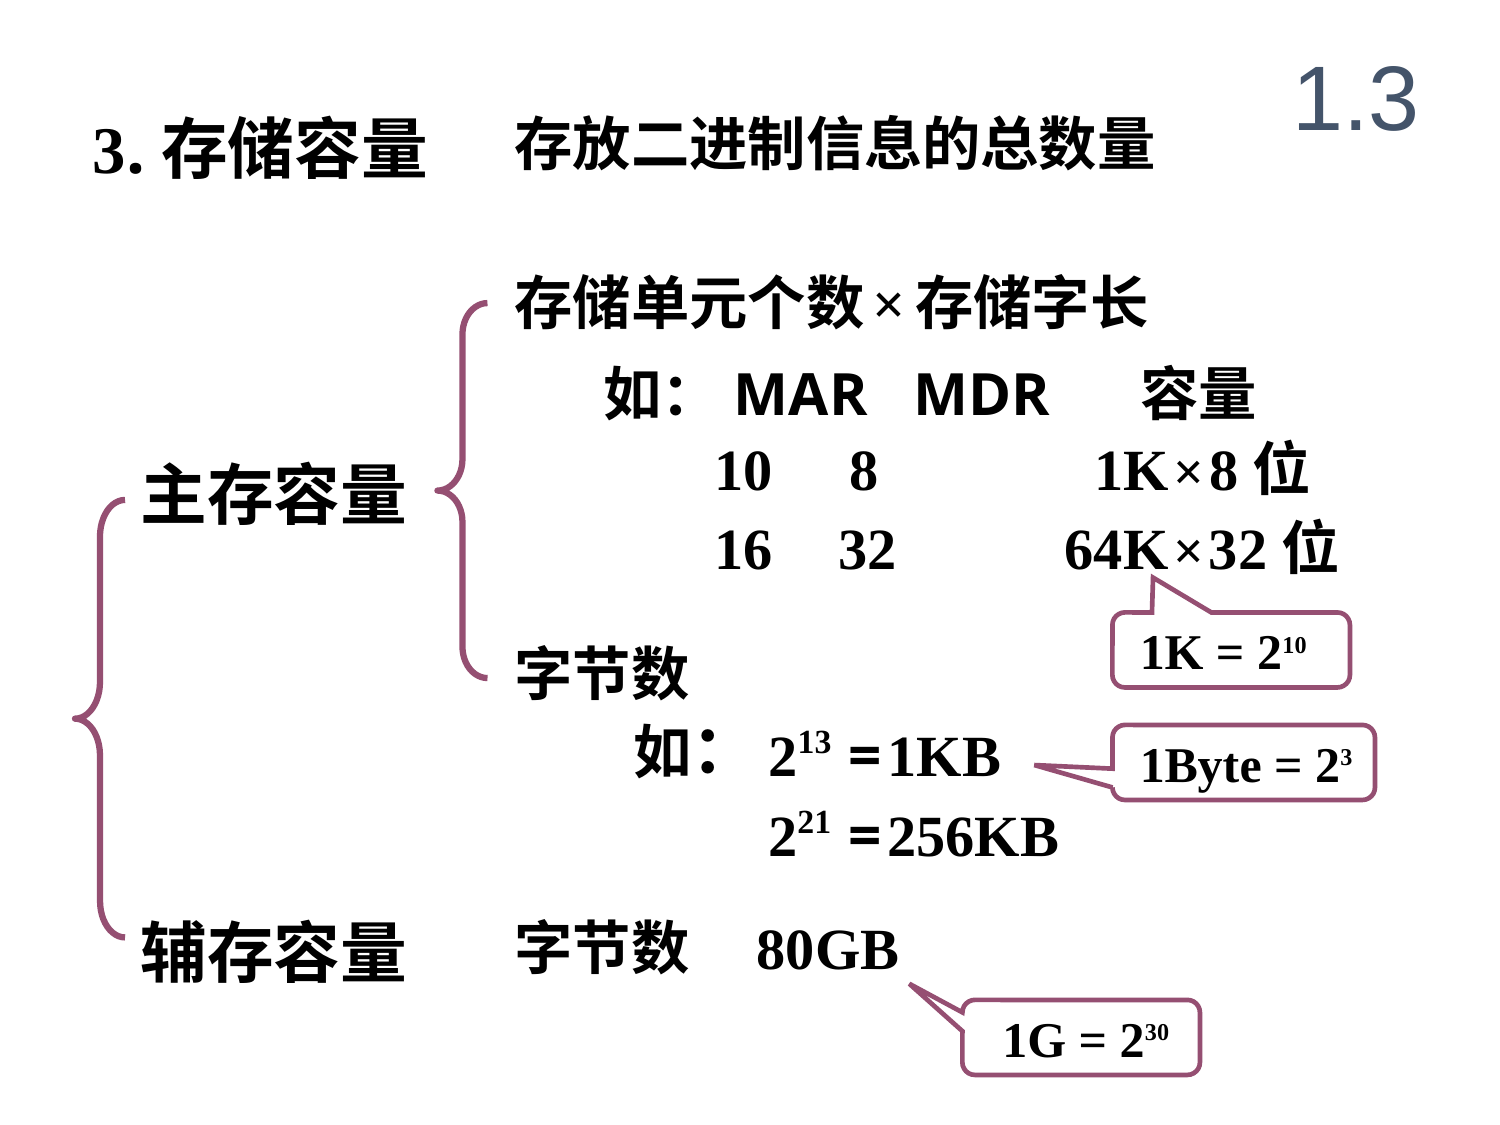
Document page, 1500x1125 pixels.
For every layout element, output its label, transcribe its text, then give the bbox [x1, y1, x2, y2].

text_box 64K × 32位 [1050, 503, 1400, 589]
text_box [437, 303, 488, 679]
text_box 主存容量 [125, 446, 423, 541]
text_box 字节数 80GB [500, 903, 1063, 989]
text_box 1.3 [1262, 24, 1450, 163]
text_box 221 = 256KB [753, 797, 1180, 876]
text_box 存储单元个数 × 存储字长 [499, 258, 1338, 344]
text_box 如：MAR MDR 容量 [588, 350, 1450, 435]
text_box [1112, 612, 1438, 688]
text_box 1K × 8位 [1079, 425, 1417, 510]
text_box 16 32 [699, 503, 1050, 589]
text_box 辅存容量 [125, 903, 423, 998]
text_box 字节数 [500, 629, 776, 715]
text_box 10 8 [699, 425, 1075, 503]
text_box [599, 699, 1175, 797]
text_box 3.存储容量 [77, 99, 600, 195]
text_box [75, 499, 126, 938]
text_box 存放二进制信息的总数量 [499, 99, 1338, 185]
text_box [962, 999, 1300, 1075]
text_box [1112, 724, 1500, 800]
